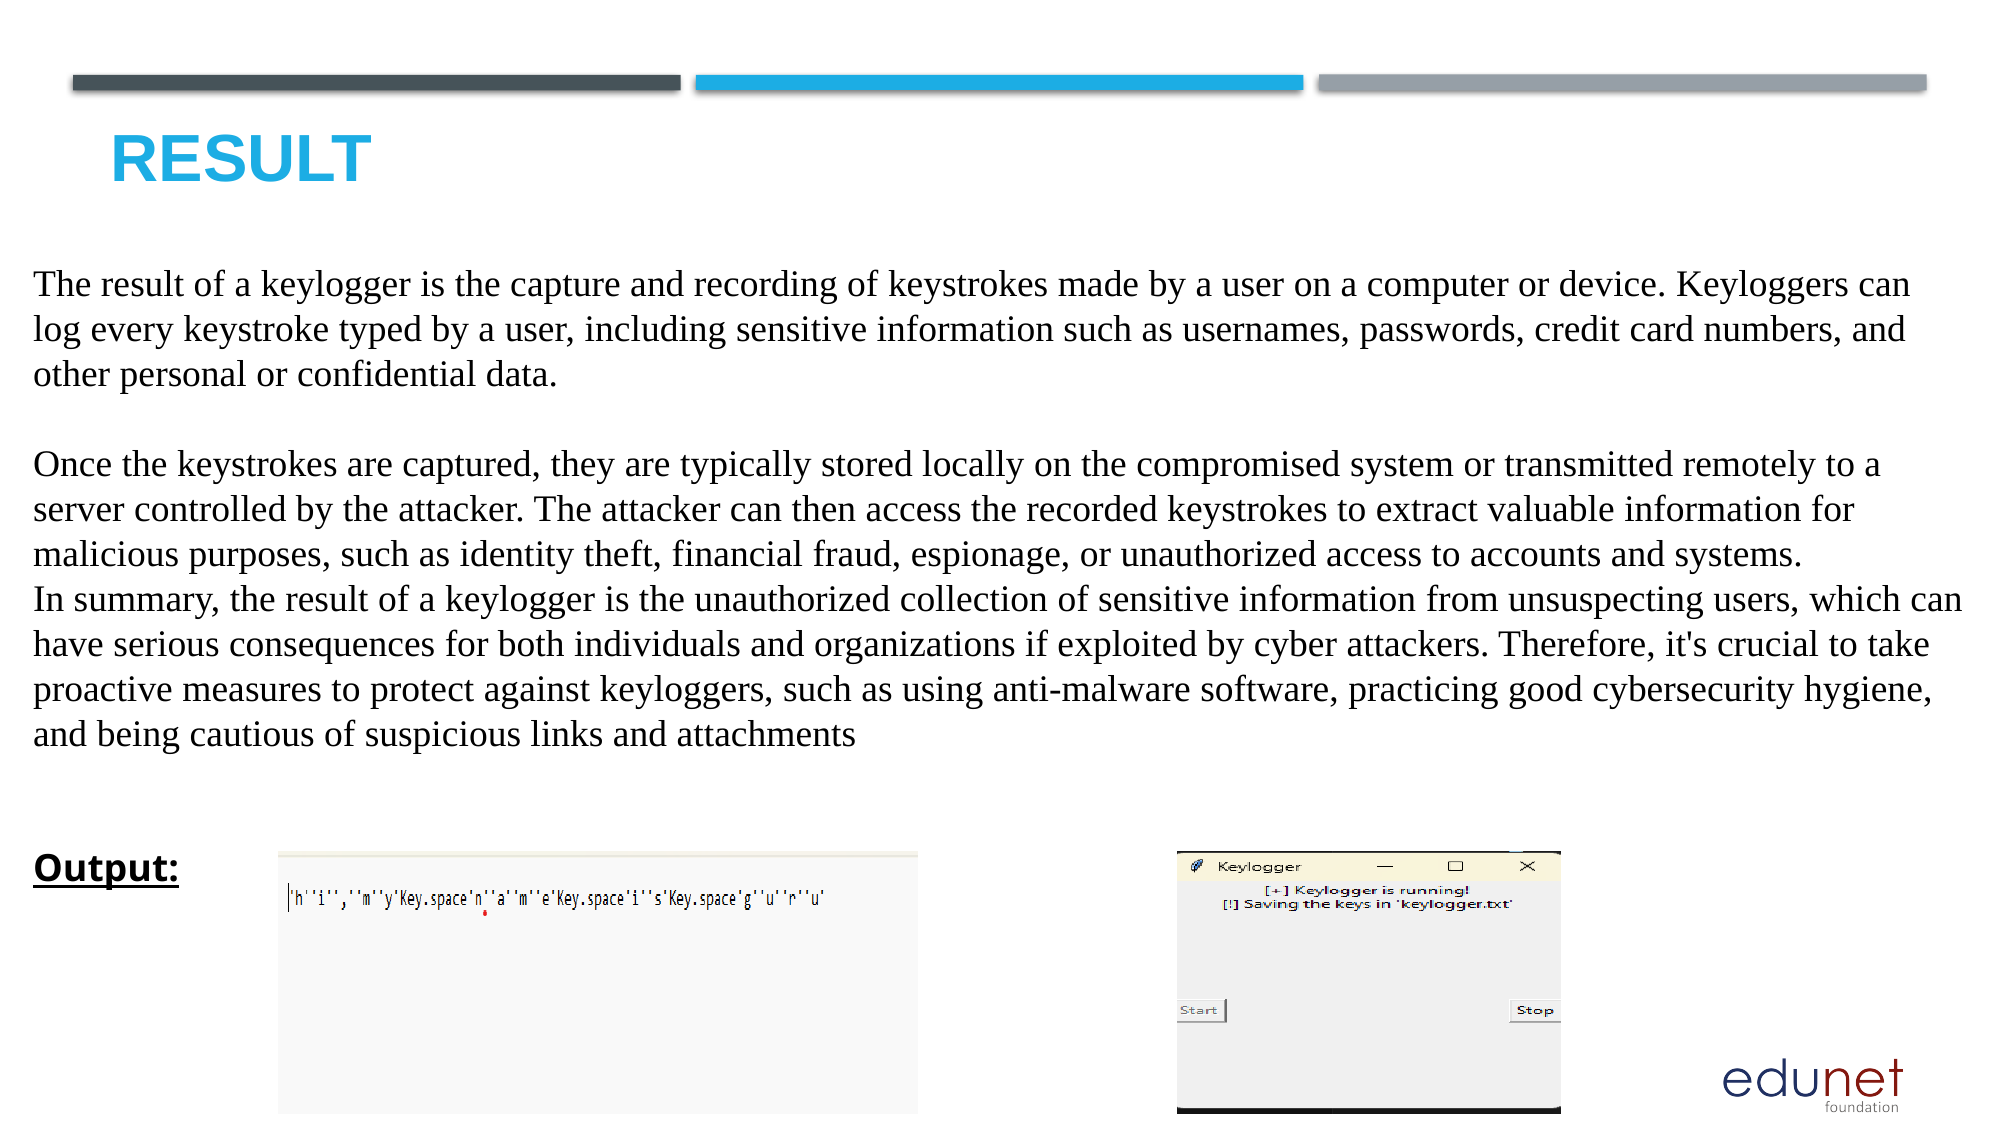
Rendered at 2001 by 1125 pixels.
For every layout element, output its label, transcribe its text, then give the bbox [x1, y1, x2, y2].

text_box The result of a keylogger is the capture and recording of keystrokes made by a user on a computer or device. Keyloggers can log every keystroke typed by a user, including sensitive information such as usernames, passwords, credit card numbers, and other personal or confidential data. Once the keystrokes are captured, they are typically stored locally on the compromised system or transmitted remotely to a server controlled by the attacker. The attacker can then access the recorded keystrokes to extract valuable information for malicious purposes, such as identity theft, financial fraud, espionage, or unauthorized access to accounts and systems. In summary, the result of a keylogger is the unauthorized collection of sensitive information from unsuspecting users, which can have serious consequences for both individuals and organizations if exploited by cyber attackers. Therefore, it's crucial to take proactive measures to protect against keyloggers, such as using anti-malware software, practicing good cybersecurity hygiene, and being cautious of suspicious links and attachments. Output: [18, 251, 1982, 987]
picture [277, 850, 918, 1115]
title Result [95, 115, 1905, 203]
picture [1177, 850, 1561, 1115]
picture [1719, 1056, 1905, 1116]
